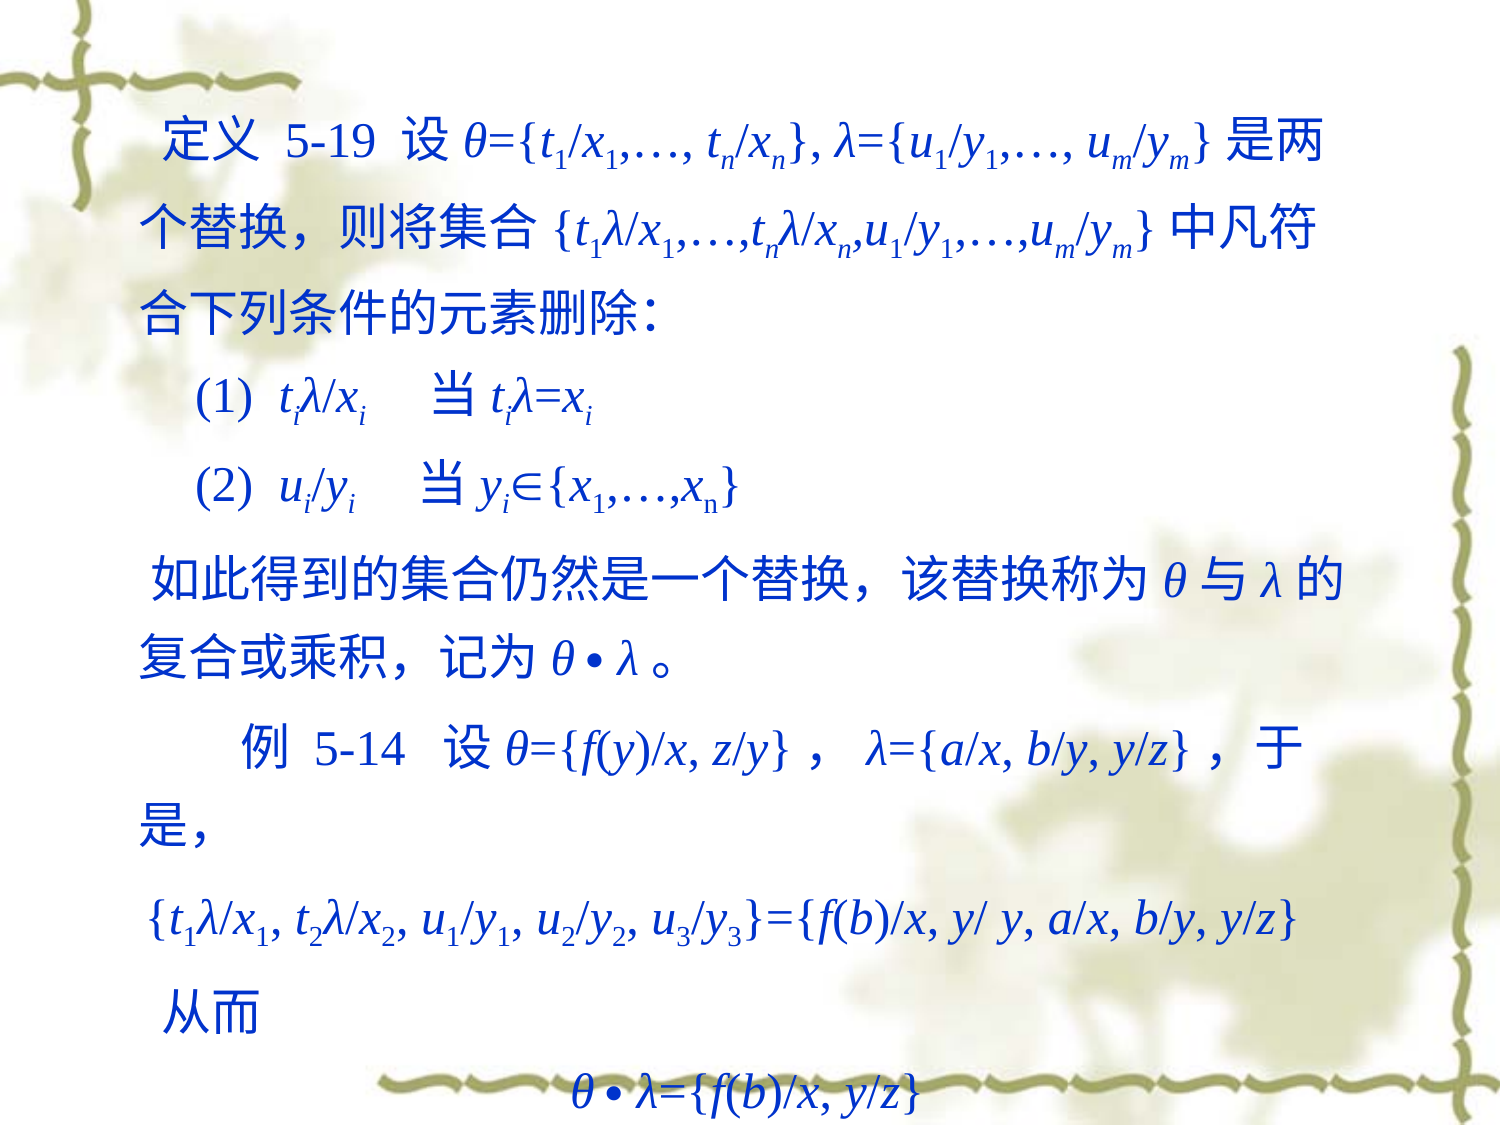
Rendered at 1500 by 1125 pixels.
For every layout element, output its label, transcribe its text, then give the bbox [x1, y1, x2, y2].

list 定义 5-19 设θ={t1/x1,…, tn/xn}, λ={u1/y1,…, um/ym}是两个替换，则将集合{t1λ/x1,…,tnλ/xn,u1/y1,…,um/ym}中凡符合下列条件的元素删除： (1) tiλ/xi 当tiλ=xi (2) ui/yi 当yi{x1,…,xn} 如此得到的集合仍然是一个替换，该替换称为θ与λ的复合或乘积，记为θ  λ。 例 5-14 设θ={f(y)/x, z/y}，λ={a/x, b/y, y/z}，于是， {t1λ/x1, t2λ/x2, u1/y1, u2/y2, u3/y3}={f(b)/x, y/ y, a/x, b/y, y/z} 从而 θ  λ={f(b)/x, y/z} [67, 67, 1380, 1077]
picture [0, 0, 1500, 1125]
